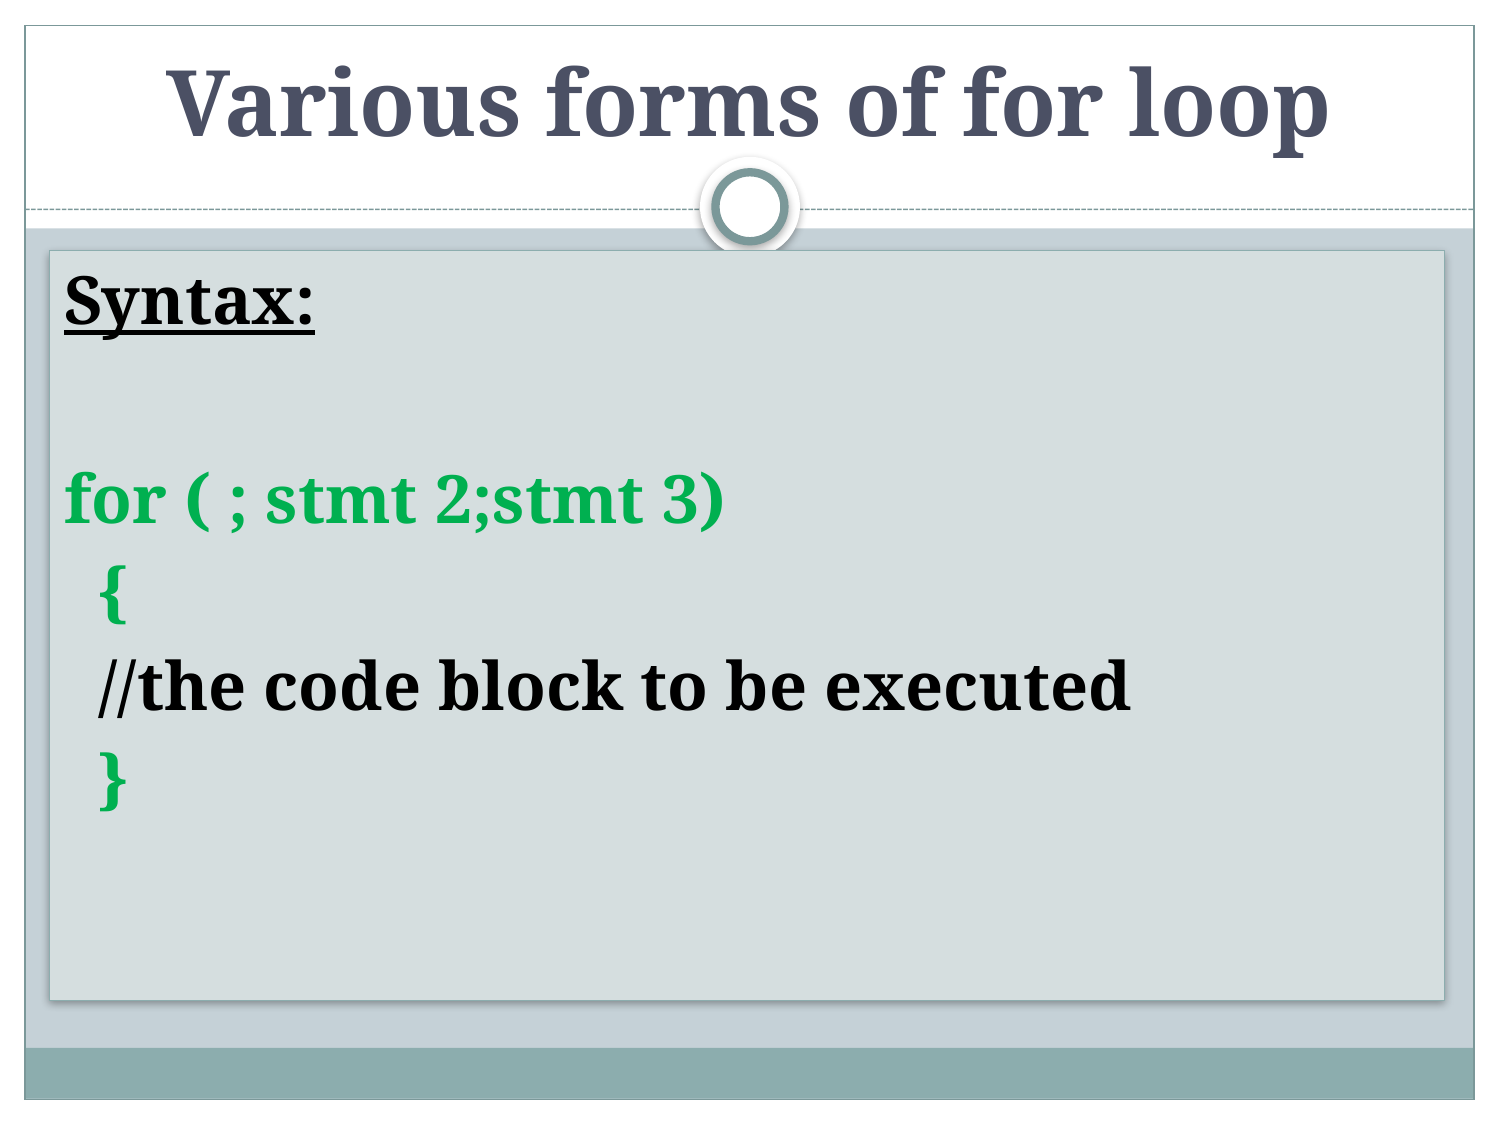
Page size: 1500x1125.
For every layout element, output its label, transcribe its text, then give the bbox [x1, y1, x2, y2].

title Various forms of for loop [49, 37, 1450, 162]
list Syntax: for ( ; stmt 2;stmt 3) { //the code block to be executed } [49, 250, 1445, 1001]
